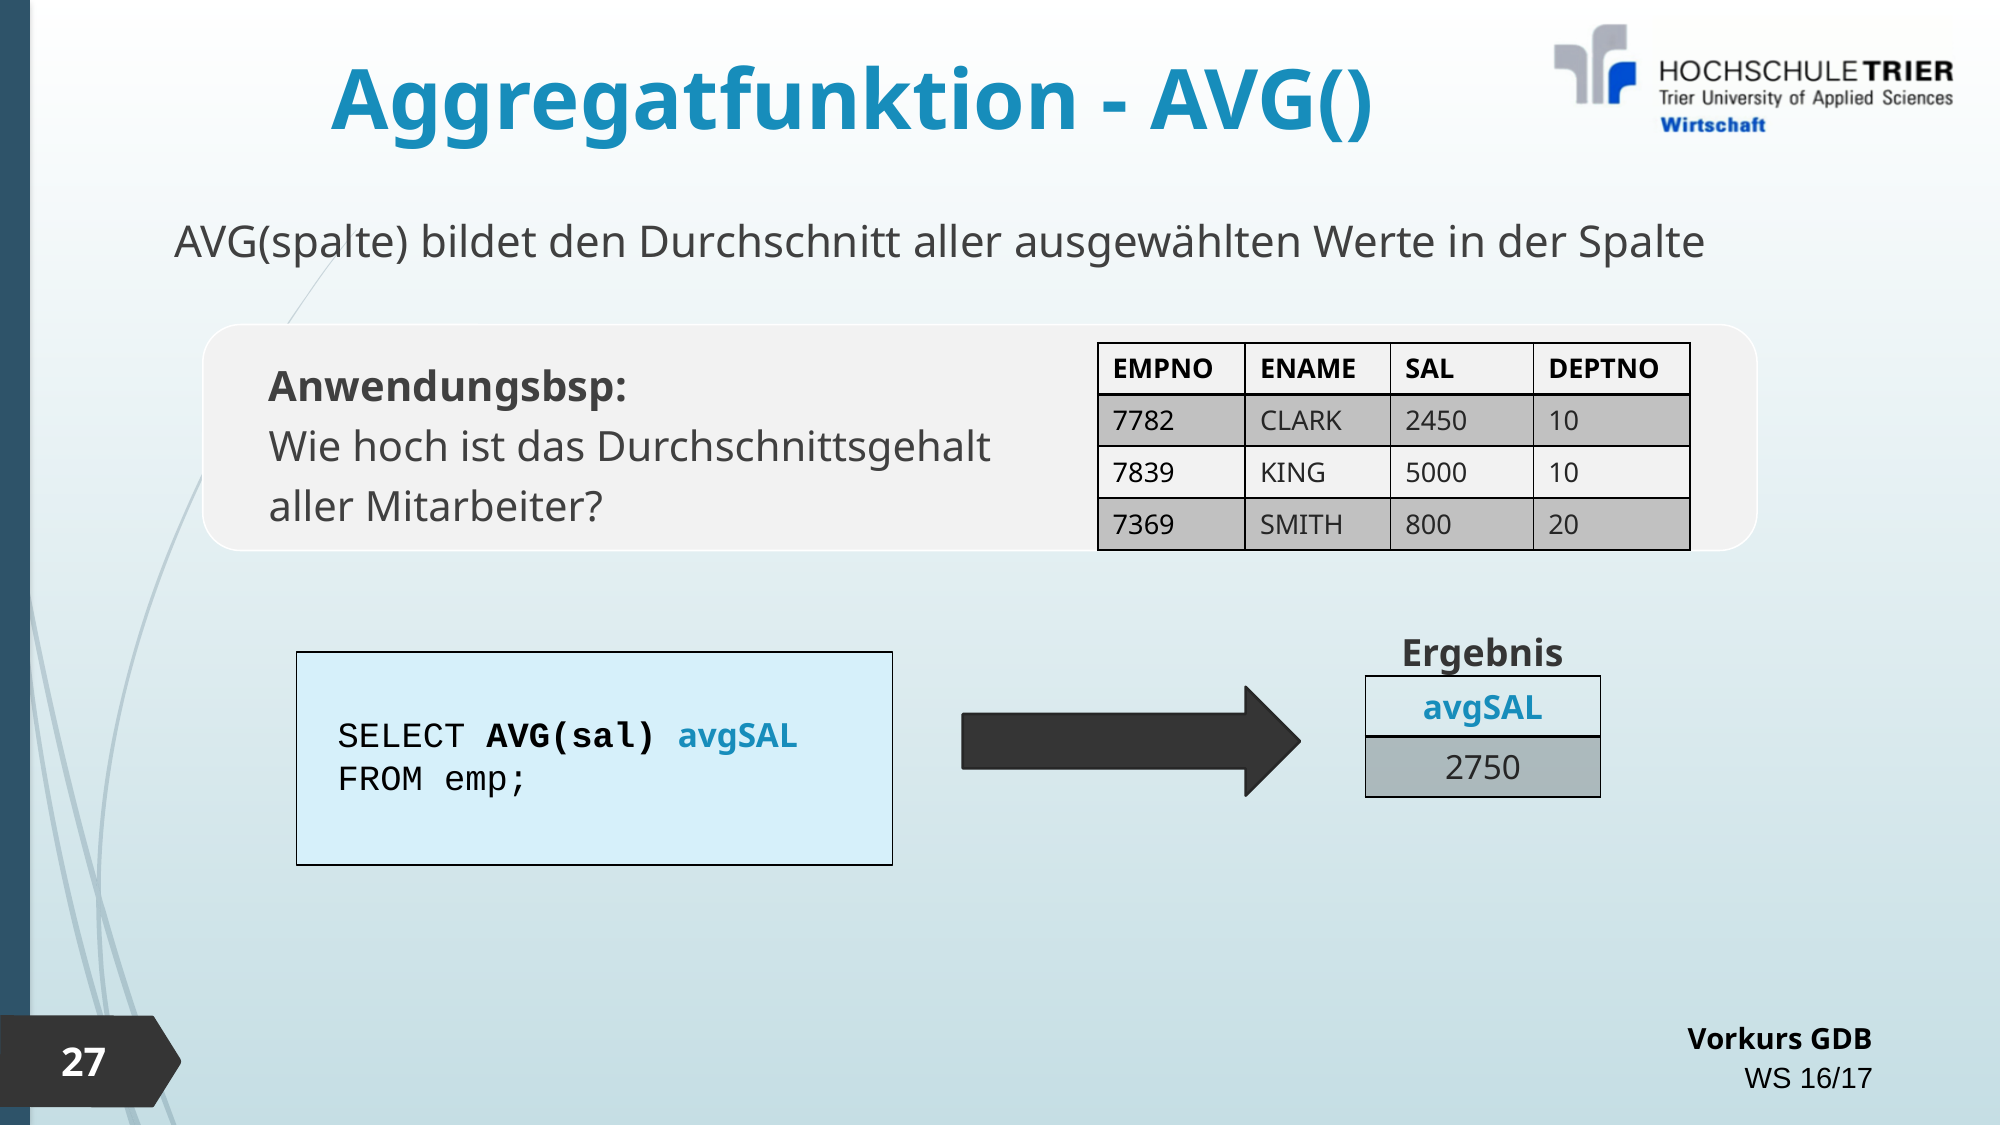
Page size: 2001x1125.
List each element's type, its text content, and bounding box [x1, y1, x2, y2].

text_box [961, 685, 1301, 797]
text_box [201, 323, 1758, 552]
text_box SELECT AVG(sal) avgSAL FROM emp; [296, 651, 893, 866]
table_cell 7782 [1099, 396, 1244, 445]
picture [1548, 13, 1966, 141]
table_header SAL [1391, 344, 1533, 393]
text_box Anwendungsbsp: Wie hoch ist das Durchschnittsgehalt aller Mitarbeiter? [253, 342, 1058, 565]
table_cell CLARK [1246, 396, 1390, 445]
table_cell SMITH [1246, 499, 1390, 549]
table_cell 2450 [1391, 396, 1533, 445]
table_cell 10 [1534, 396, 1689, 445]
table_cell 5000 [1391, 447, 1533, 497]
table_header avgSAL [1366, 677, 1600, 735]
title Aggregatfunktion - AVG() [180, 39, 1526, 161]
table_header DEPTNO [1534, 344, 1689, 393]
table_cell 20 [1534, 499, 1689, 549]
table_cell 7839 [1099, 447, 1244, 497]
text_box Ergebnis [1379, 621, 1586, 682]
table_cell 10 [1534, 447, 1689, 497]
table_header EMPNO [1099, 344, 1244, 393]
table_cell 2750 [1366, 738, 1600, 796]
table_header ENAME [1246, 344, 1390, 393]
table_cell 7369 [1099, 499, 1244, 549]
table_cell KING [1246, 447, 1390, 497]
table_cell 800 [1391, 499, 1533, 549]
list AVG(spalte) bildet den Durchschnitt aller ausgewählten Werte in der Spalte [159, 196, 1867, 306]
